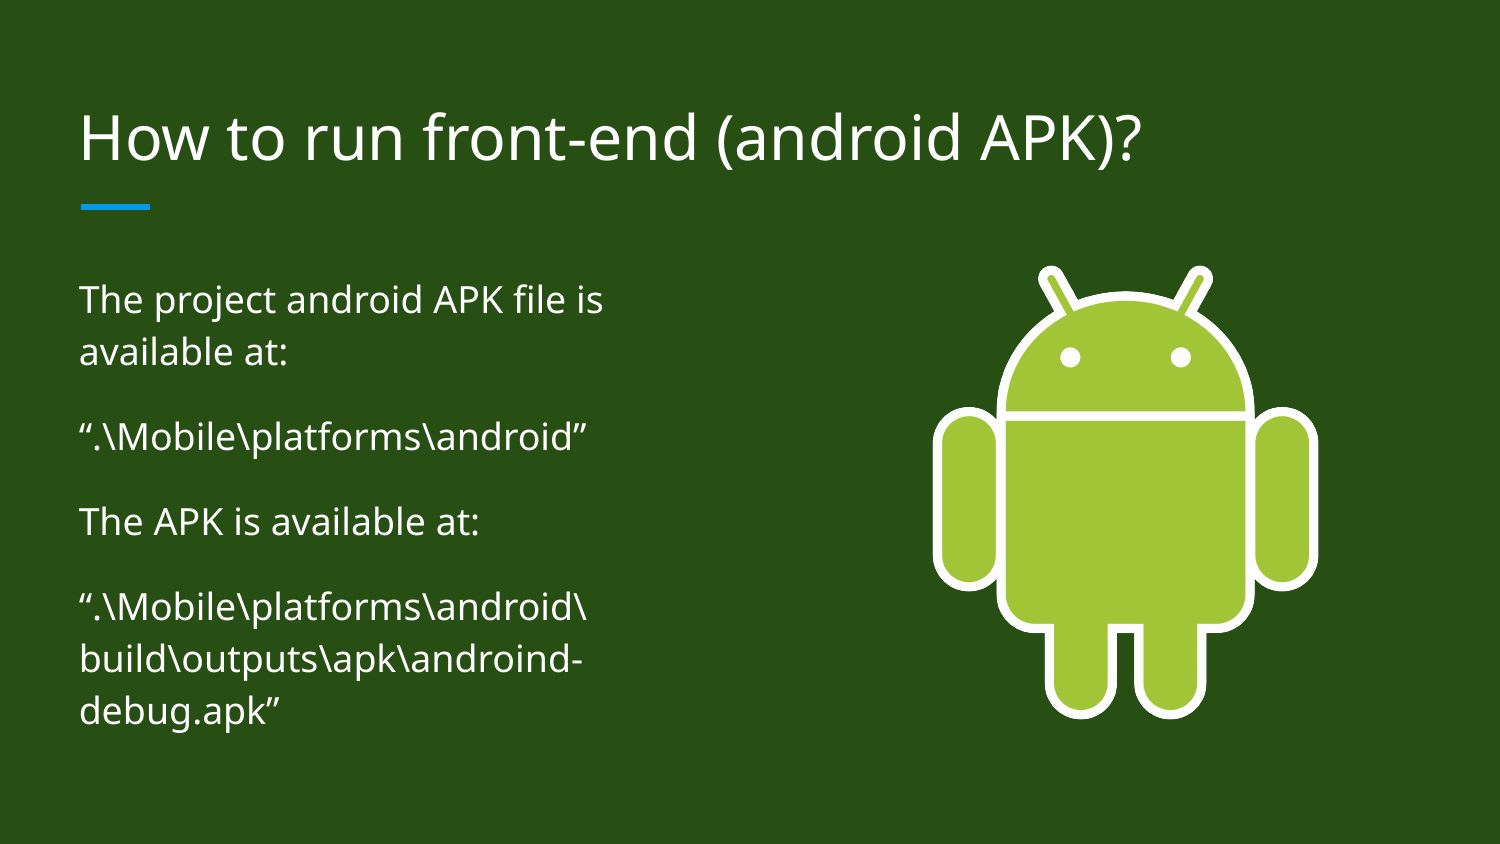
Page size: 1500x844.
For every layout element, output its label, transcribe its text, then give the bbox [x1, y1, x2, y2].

title How to run front-end (android APK)? [63, 75, 1437, 188]
list The project android APK file is available at: “.\Mobile\platforms\android” The APK is available at: “.\Mobile\platforms\android\build\outputs\apk\androind-debug.apk” [63, 254, 701, 760]
picture [931, 265, 1319, 720]
